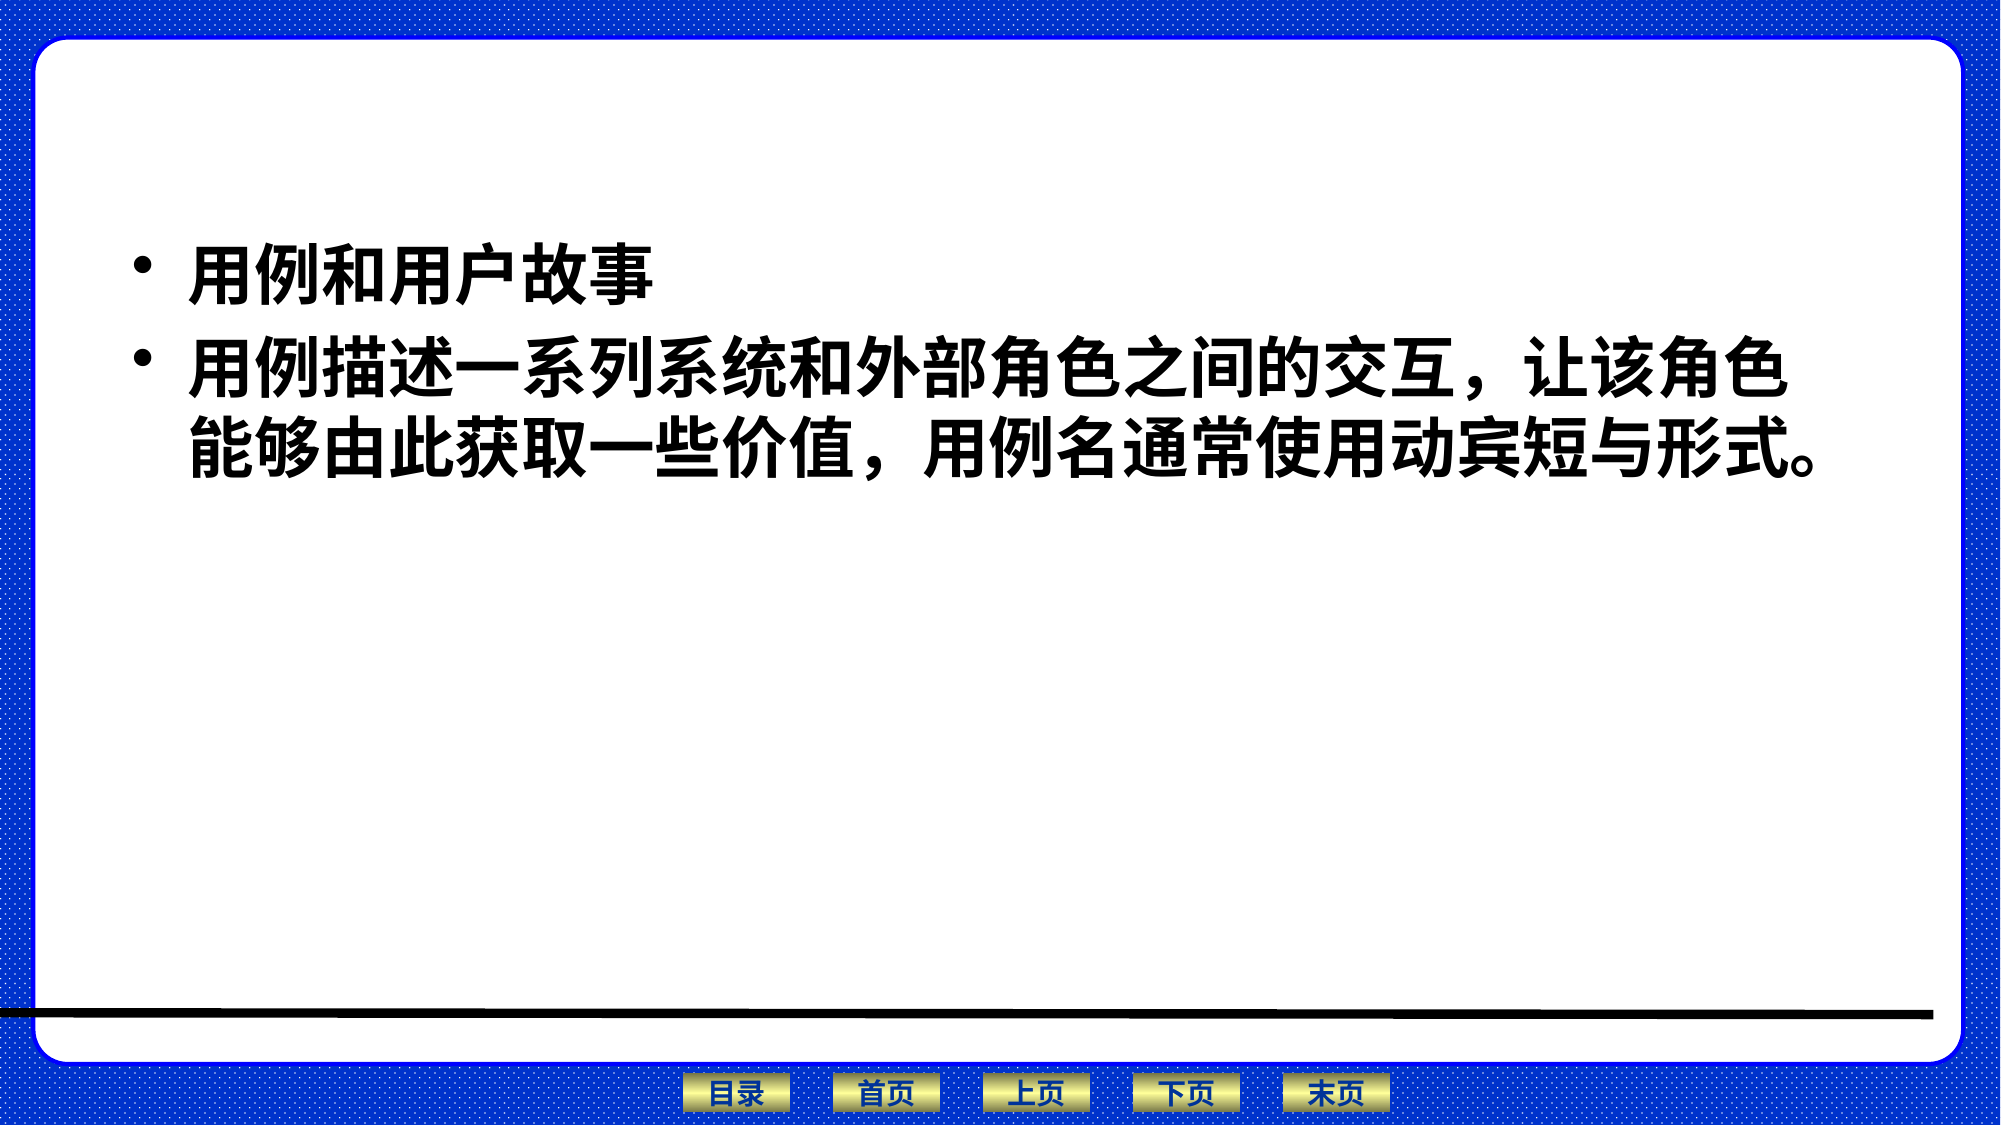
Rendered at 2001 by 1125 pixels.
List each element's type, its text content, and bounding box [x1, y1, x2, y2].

picture [0, 0, 2001, 1125]
list 用例和用户故事 用例描述一系列系统和外部角色之间的交互，让该角色能够由此获取一些价值，用例名通常使用动宾短与形式。 [116, 224, 1817, 1000]
